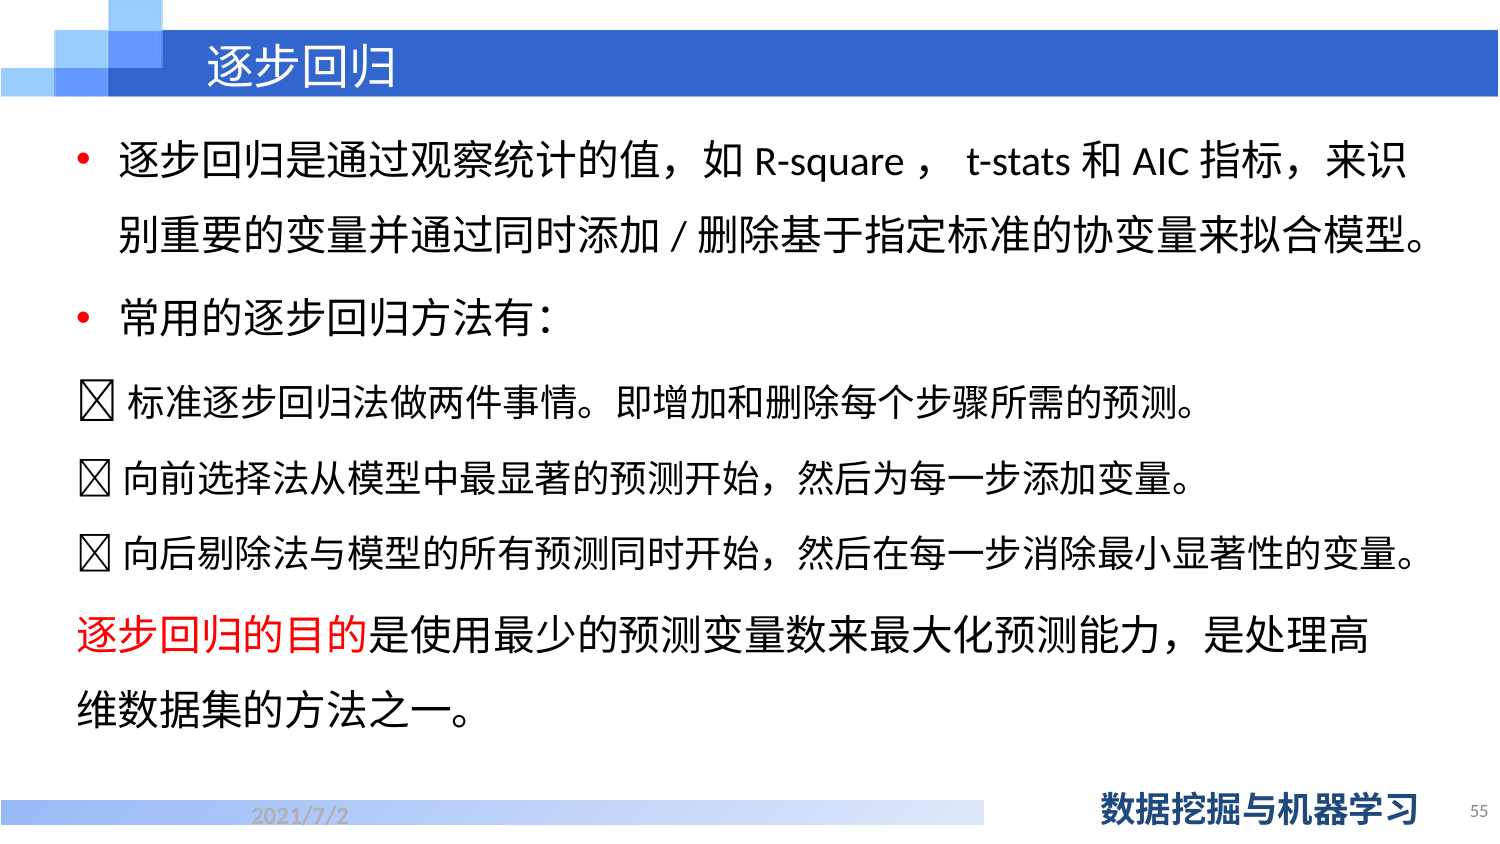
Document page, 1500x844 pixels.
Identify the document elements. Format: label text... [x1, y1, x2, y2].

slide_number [0, 799, 361, 829]
list 逐步回归是通过观察统计的值，如R-square，t-stats和AIC指标，来识别重要的变量并通过同时添加/删除基于指定标准的协变量来拟合模型。 常用的逐步回归方法有： 标准逐步回归法做两件事情。即增加和删除每个步骤所需的预测。 向前选择法从模型中最显著的预测开始，然后为每一步添加变量。 向后剔除法与模型的所有预测同时开始，然后在每一步消除最小显著性的变量。 逐步回归的目的是使用最少的预测变量数来最大化预测能力，是处理高维数据集的方法之一。 [64, 102, 1424, 757]
title 逐步回归 [194, 35, 1278, 97]
slide_number 55 [1149, 795, 1500, 825]
picture [0, 0, 1500, 97]
